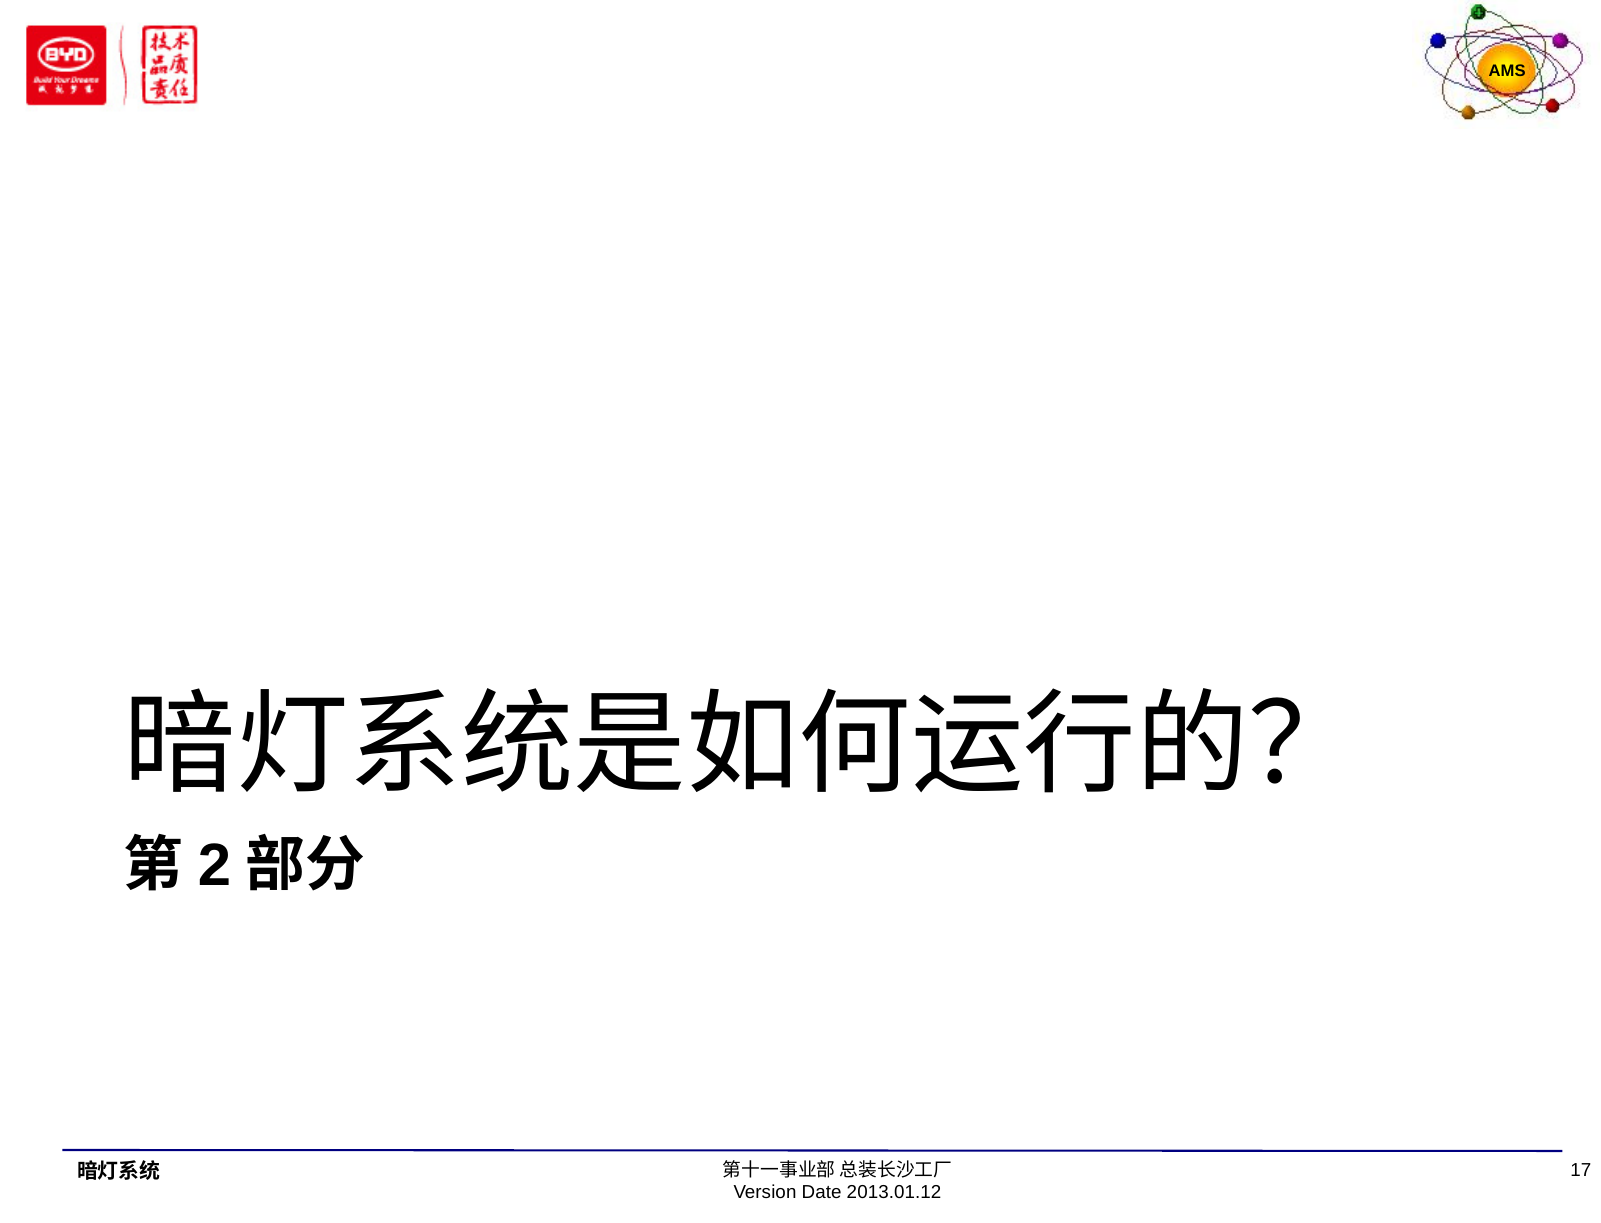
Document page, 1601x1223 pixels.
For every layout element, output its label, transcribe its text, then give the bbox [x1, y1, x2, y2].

picture [25, 10, 199, 118]
list 第2部分 [109, 817, 1490, 1086]
title 暗灯系统是如何运行的？ [109, 304, 1490, 814]
picture [1412, 0, 1600, 129]
